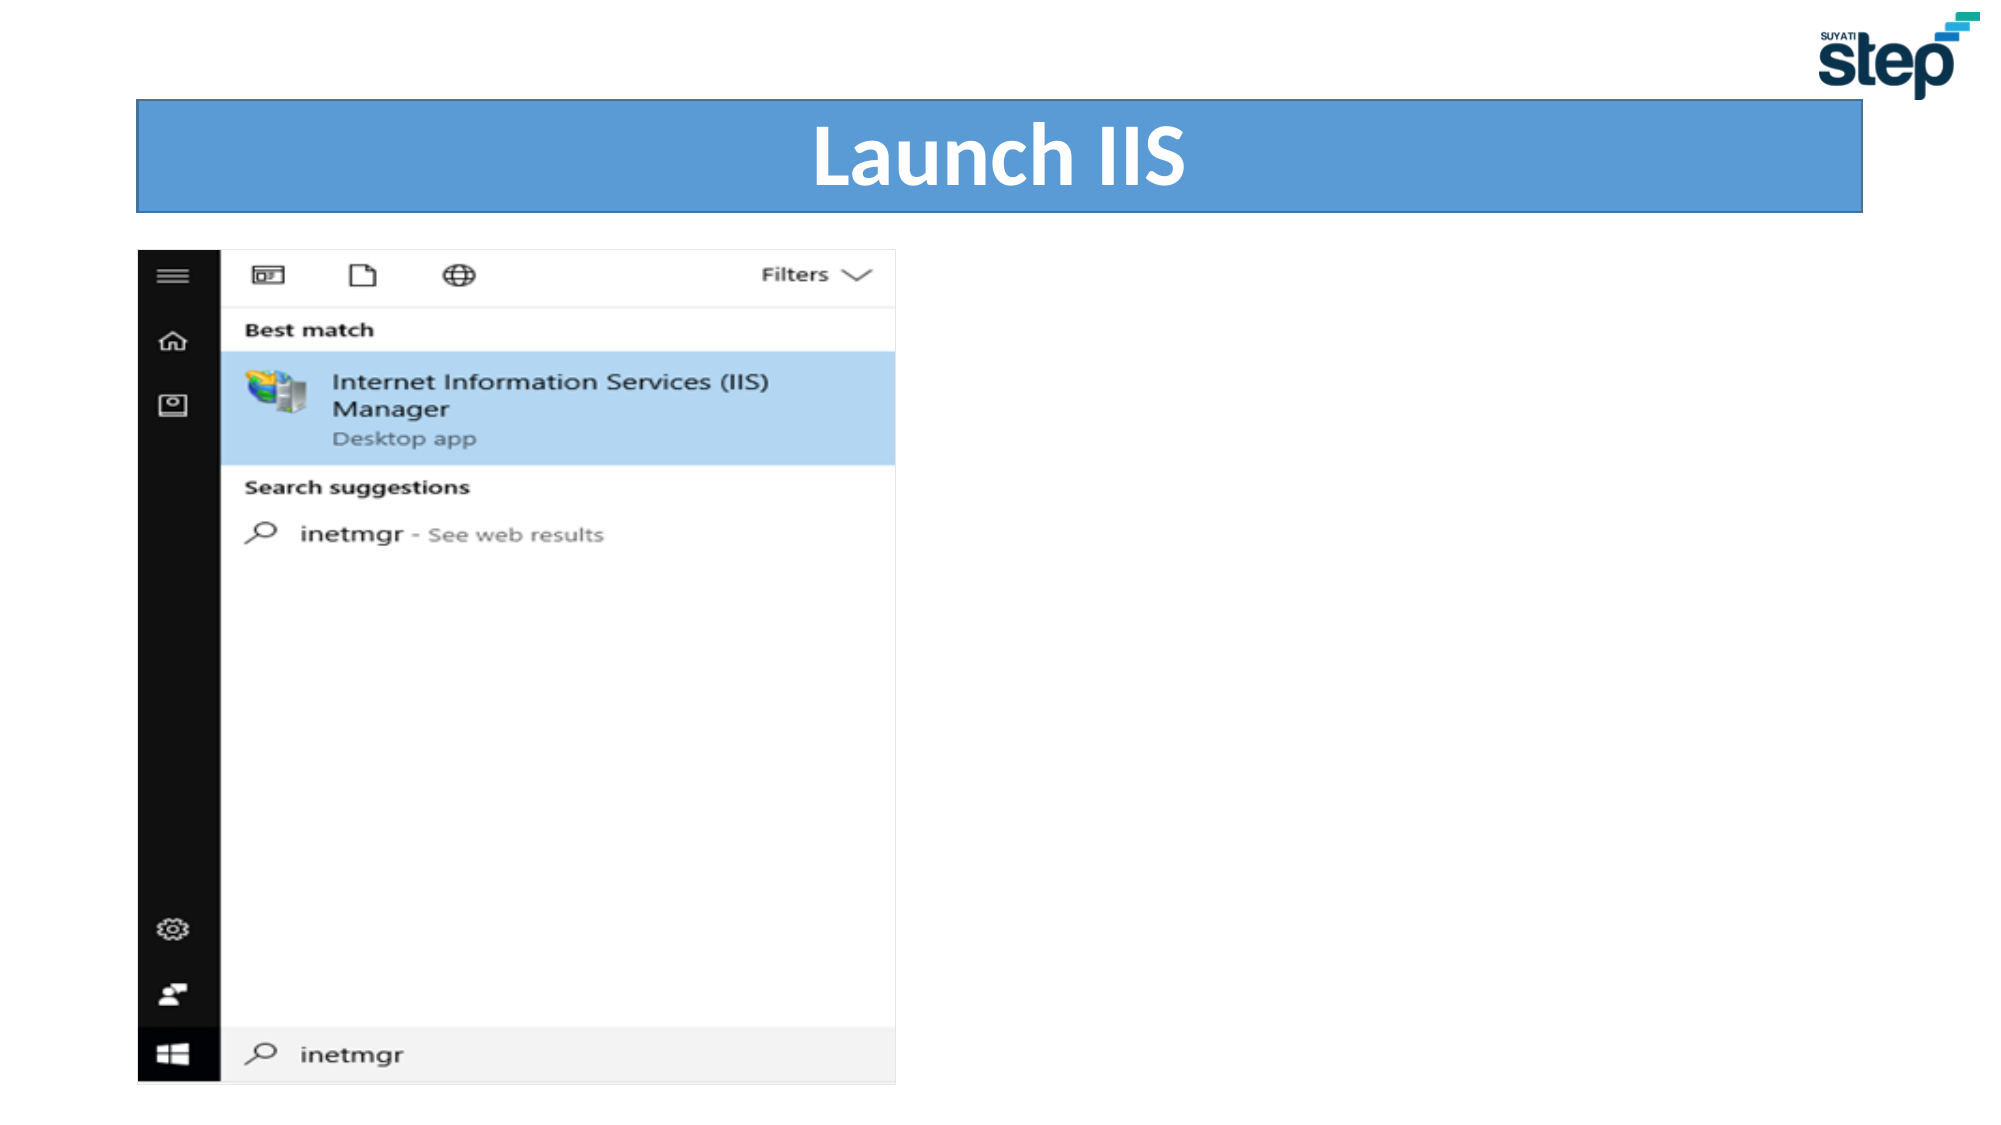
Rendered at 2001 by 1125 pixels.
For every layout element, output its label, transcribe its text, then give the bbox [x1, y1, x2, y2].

picture [1819, 12, 1980, 100]
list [137, 249, 896, 1085]
title Launch IIS [136, 99, 1863, 213]
